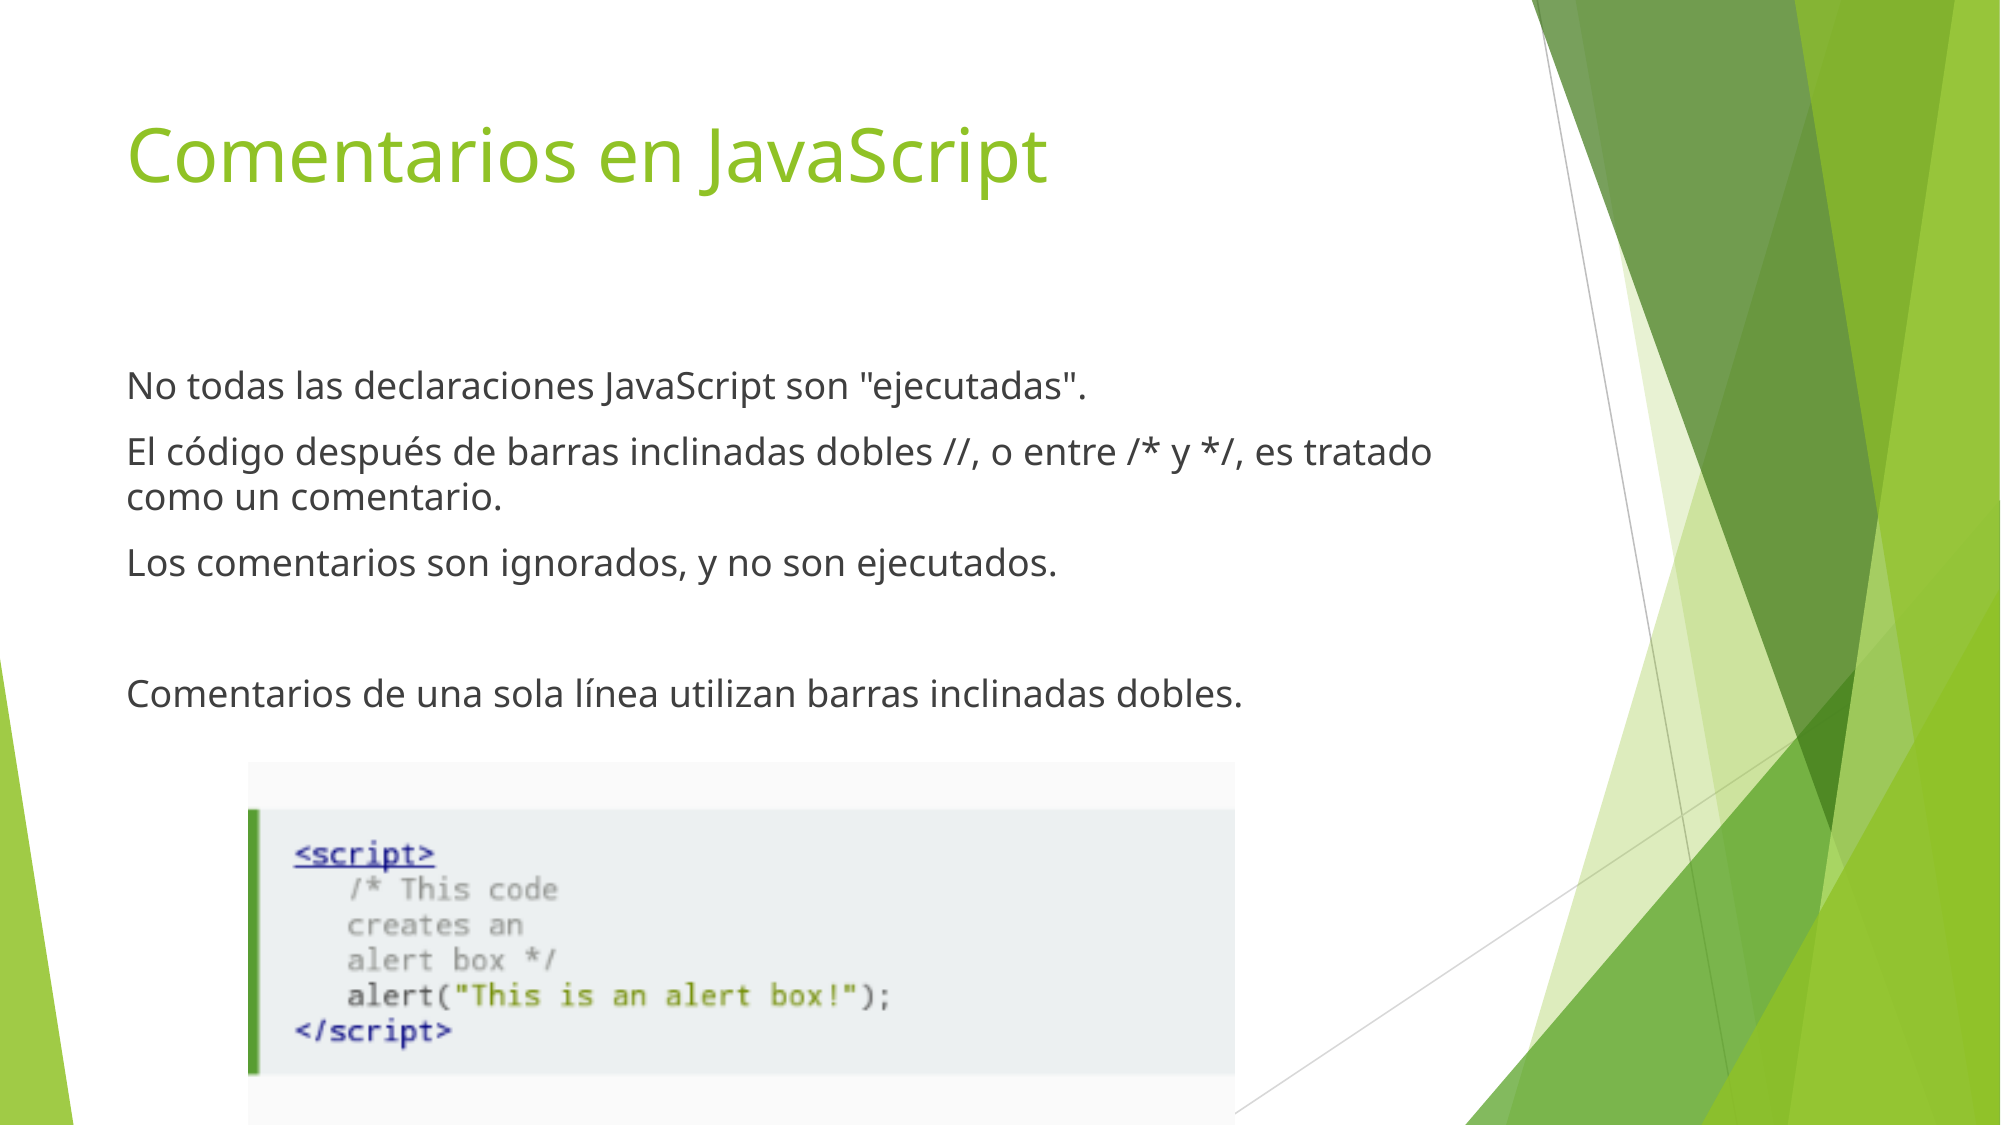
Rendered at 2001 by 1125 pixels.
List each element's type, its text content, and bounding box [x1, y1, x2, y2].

list No todas las declaraciones JavaScript son "ejecutadas". El código después de barras inclinadas dobles //, o entre /* y */, es tratado como un comentario. Los comentarios son ignorados, y no son ejecutados. Comentarios de una sola línea utilizan barras inclinadas dobles. [111, 354, 1522, 992]
title Comentarios en JavaScript [111, 99, 1522, 317]
picture [247, 762, 1235, 1125]
